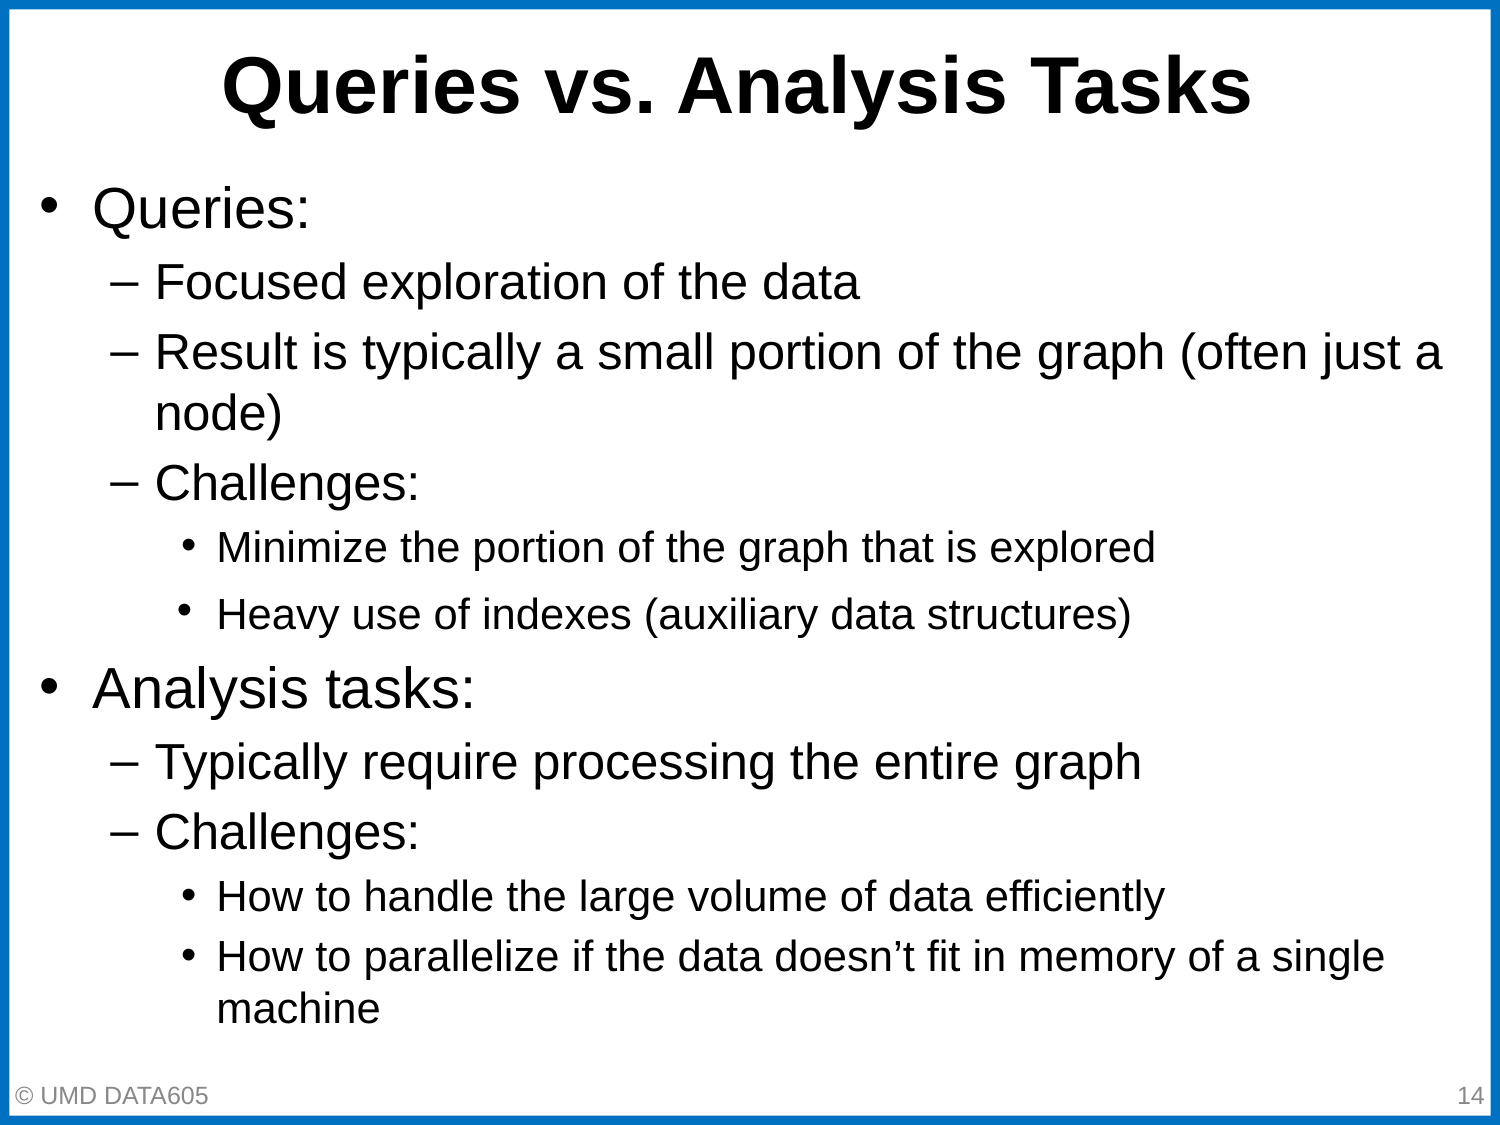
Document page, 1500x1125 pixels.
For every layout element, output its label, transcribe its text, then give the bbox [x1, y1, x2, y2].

slide_number ‹#› [1149, 1065, 1500, 1125]
title Queries vs. Analysis Tasks [24, 24, 1475, 138]
list Queries: Focused exploration of the data Result is typically a small portion of the graph (often just a node) Challenges: Minimize the portion of the graph that is explored Heavy use of indexes (auxiliary data structures) Analysis tasks: Typically require processing the entire graph Challenges: How to handle the large volume of data efficiently How to parallelize if the data doesn’t fit in memory of a single machine [24, 162, 1475, 1041]
